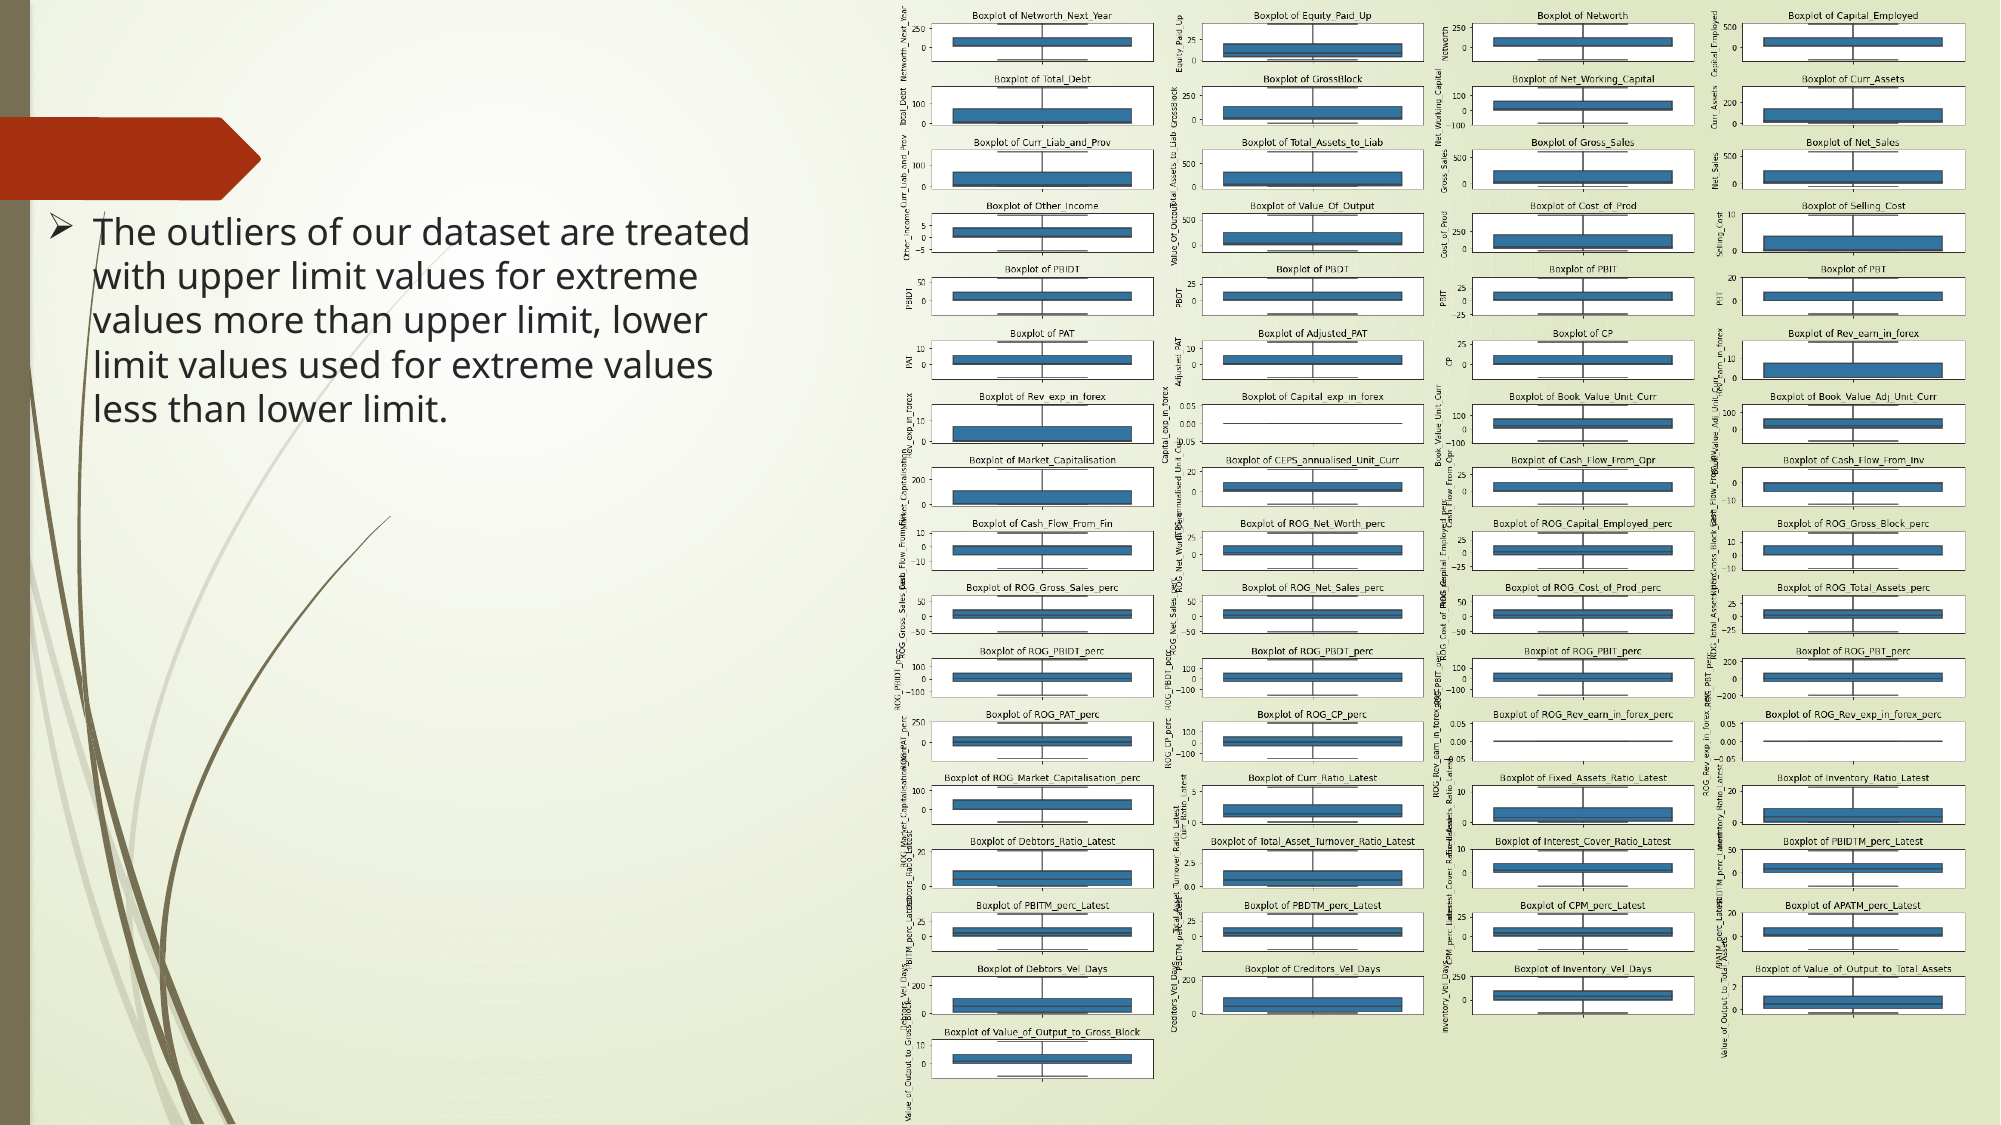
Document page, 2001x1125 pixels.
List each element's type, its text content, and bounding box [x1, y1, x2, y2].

picture [888, 0, 1969, 1125]
title The outliers of our dataset are treated with upper limit values for extreme values more than upper limit, lower limit values used for extreme values less than lower limit. [31, 200, 797, 531]
